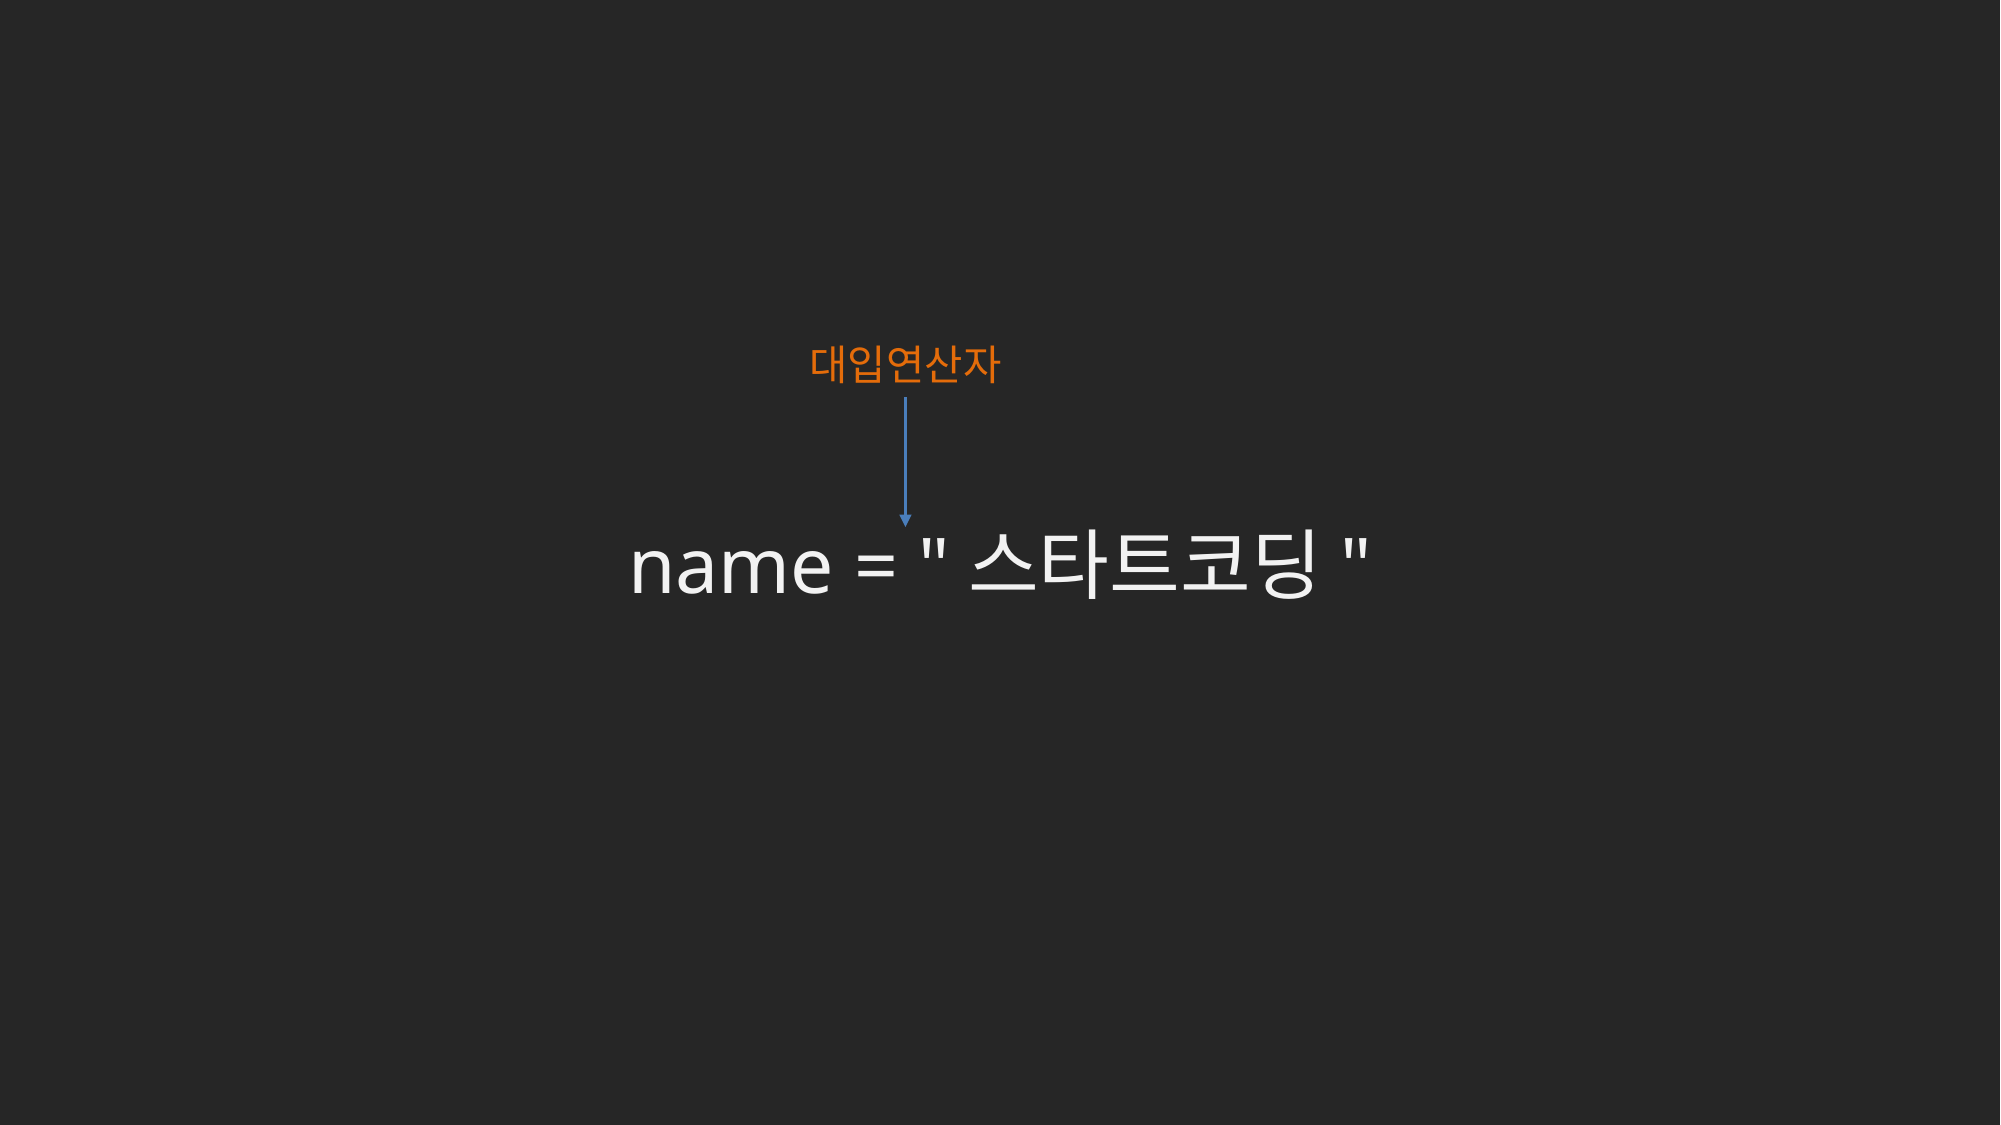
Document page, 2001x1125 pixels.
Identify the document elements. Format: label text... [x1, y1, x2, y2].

text_box name = "스타트코딩" [613, 508, 1387, 616]
text_box 대입연산자 [794, 331, 1017, 397]
